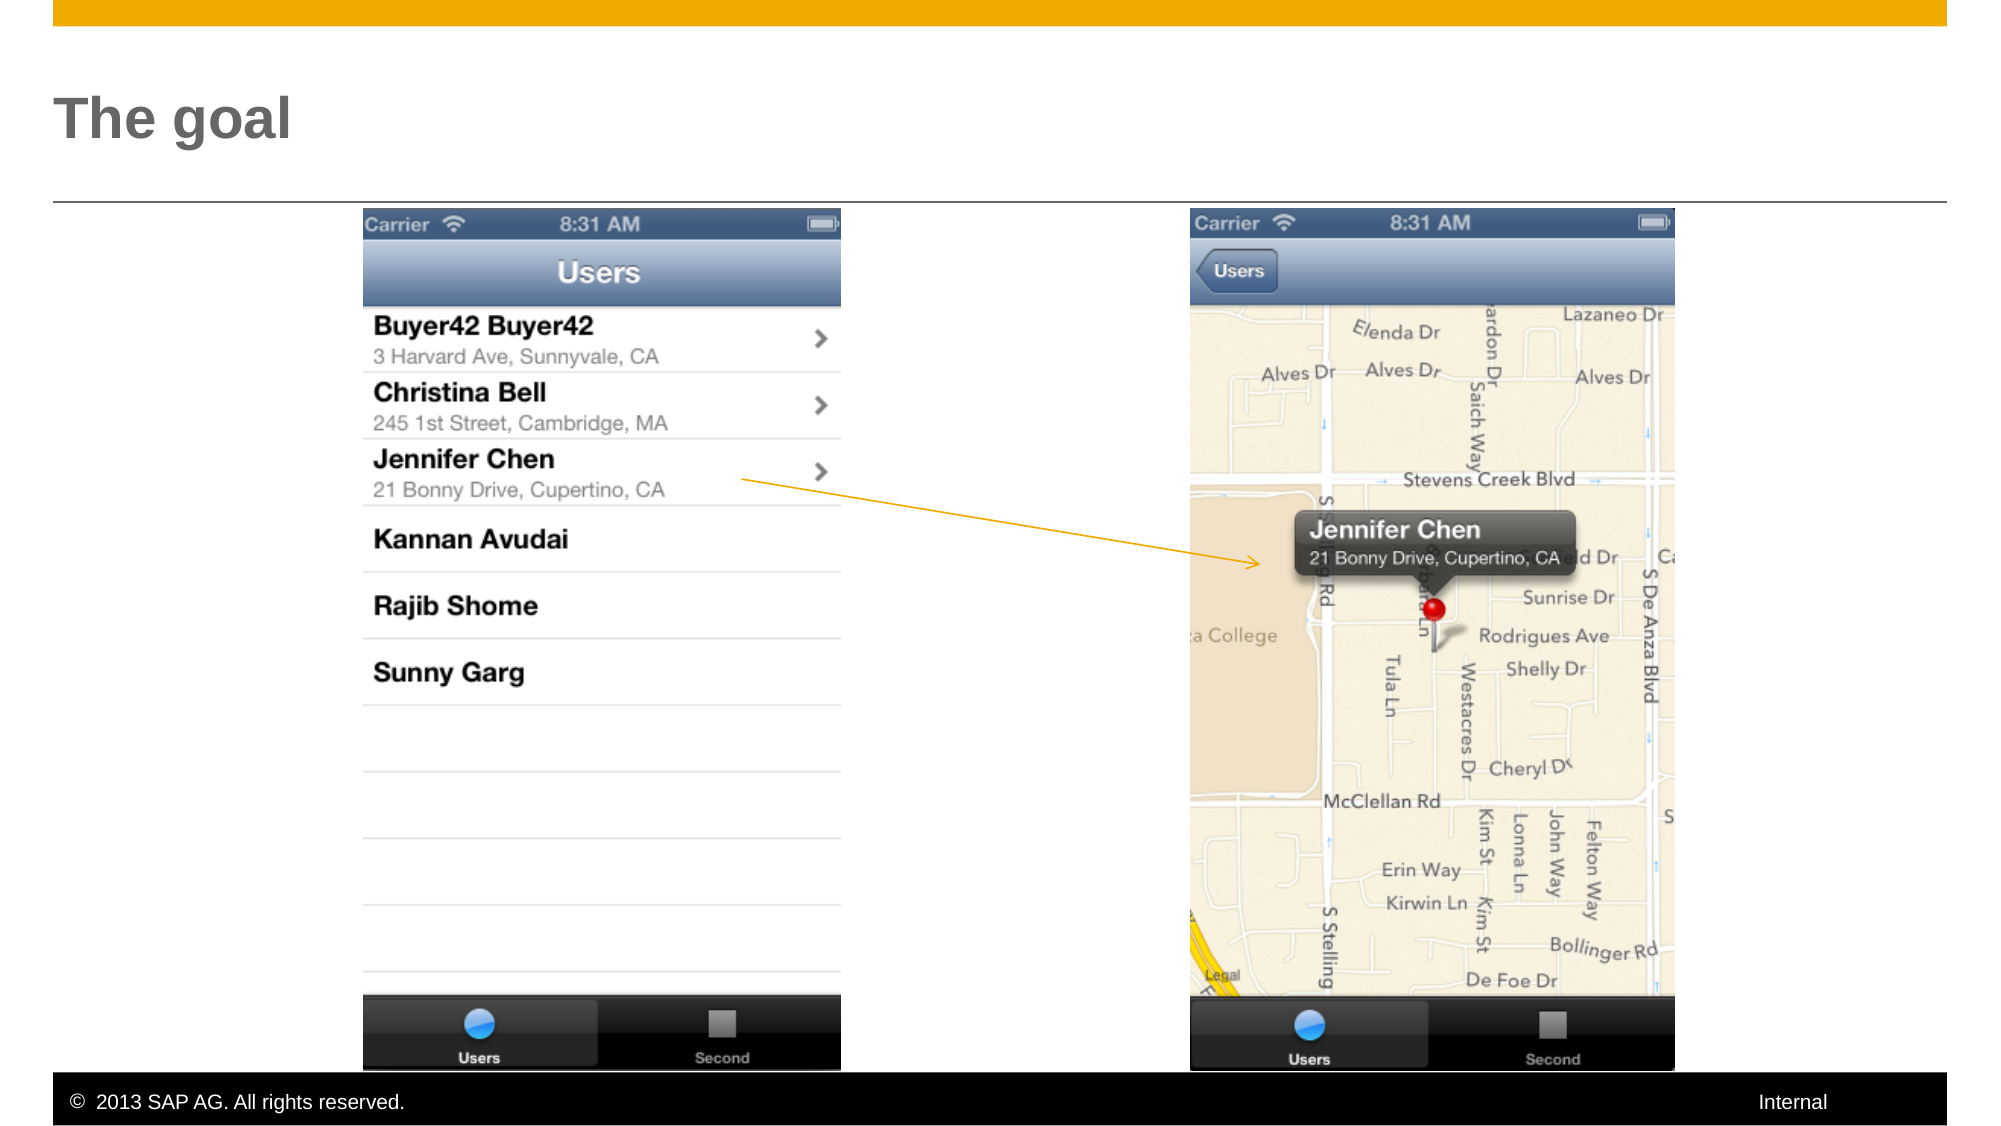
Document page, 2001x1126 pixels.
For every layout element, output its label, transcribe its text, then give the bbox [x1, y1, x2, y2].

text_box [741, 478, 1261, 565]
title The goal [53, 53, 1947, 178]
picture [1189, 207, 1675, 1071]
picture [363, 207, 841, 1071]
